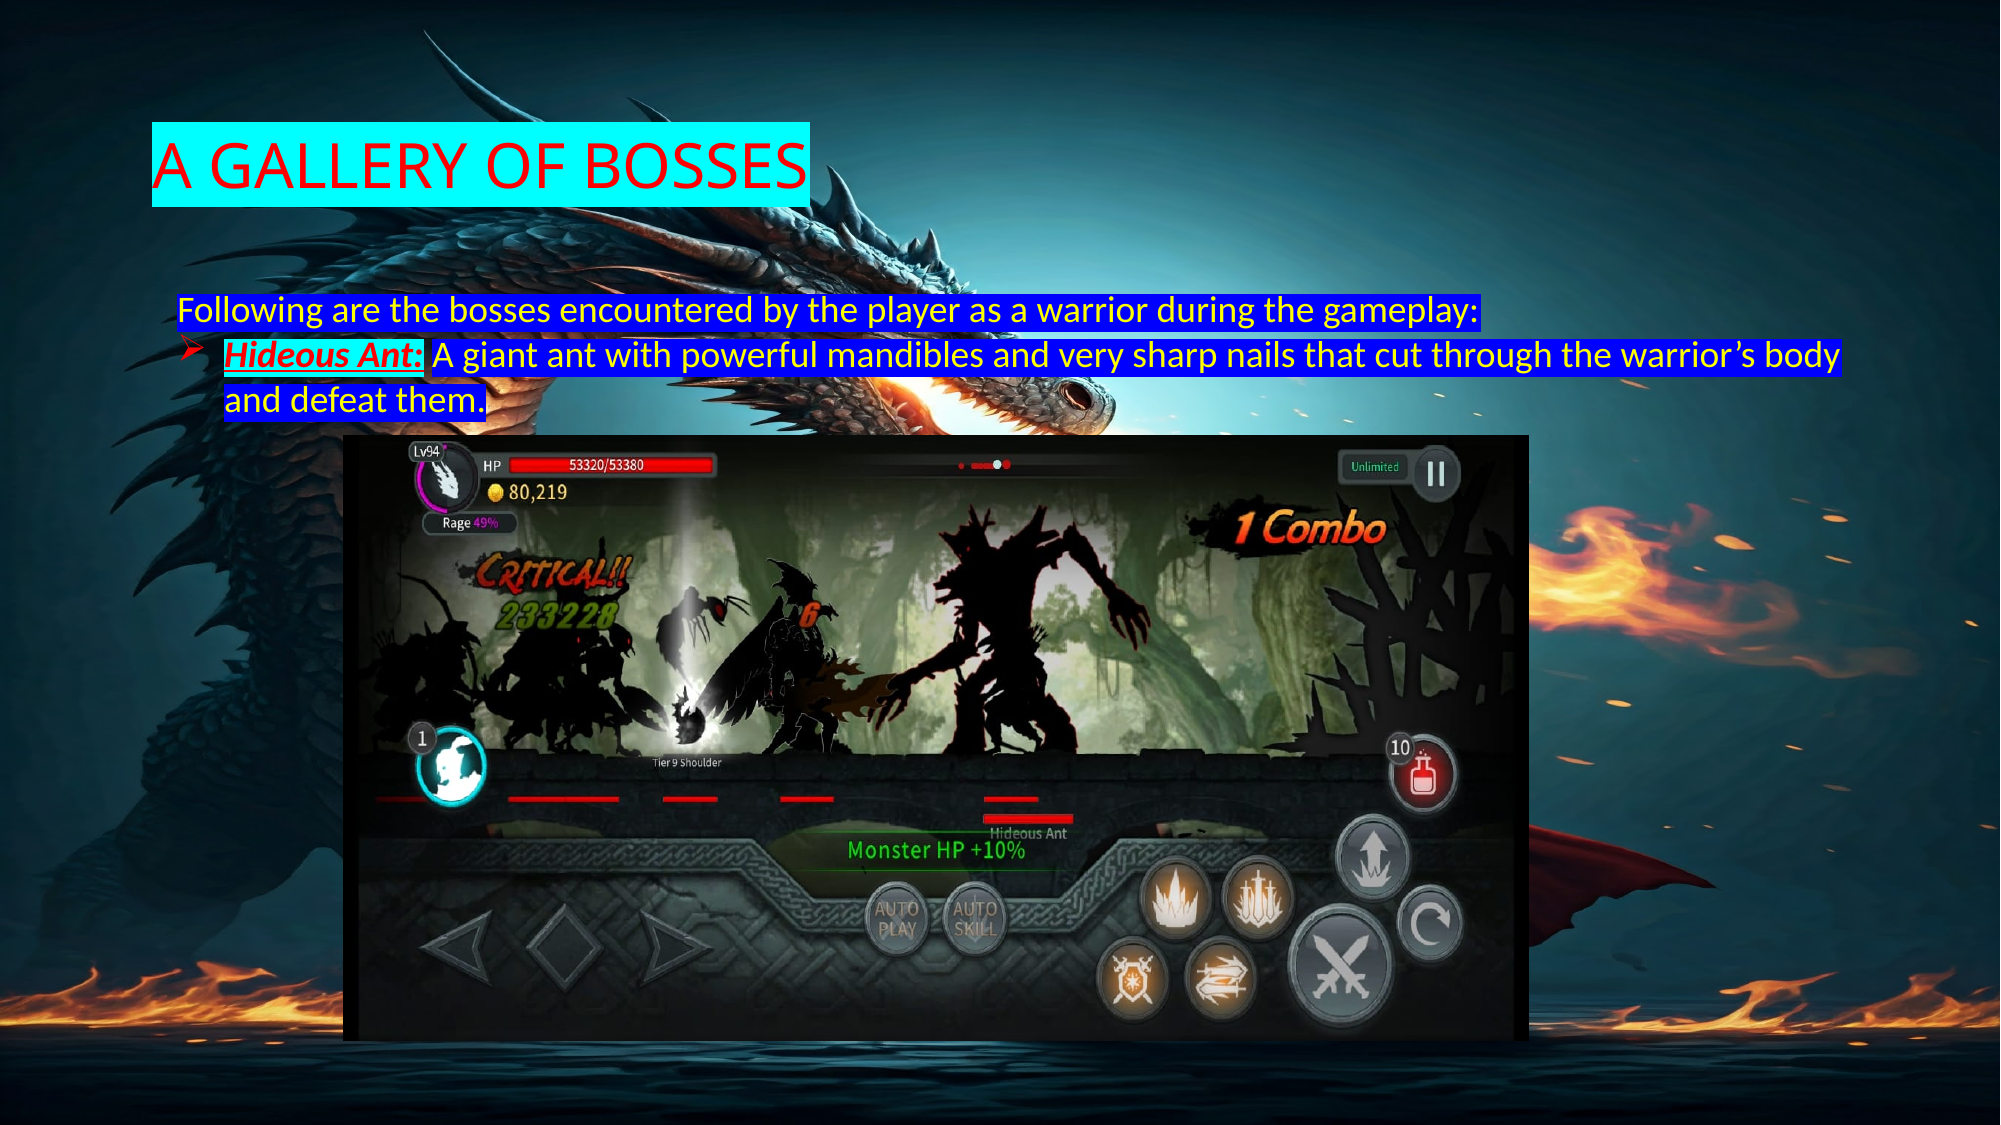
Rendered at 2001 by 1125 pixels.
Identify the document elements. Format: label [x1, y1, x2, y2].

list [0, 0, 2000, 1125]
picture [343, 435, 1529, 1041]
